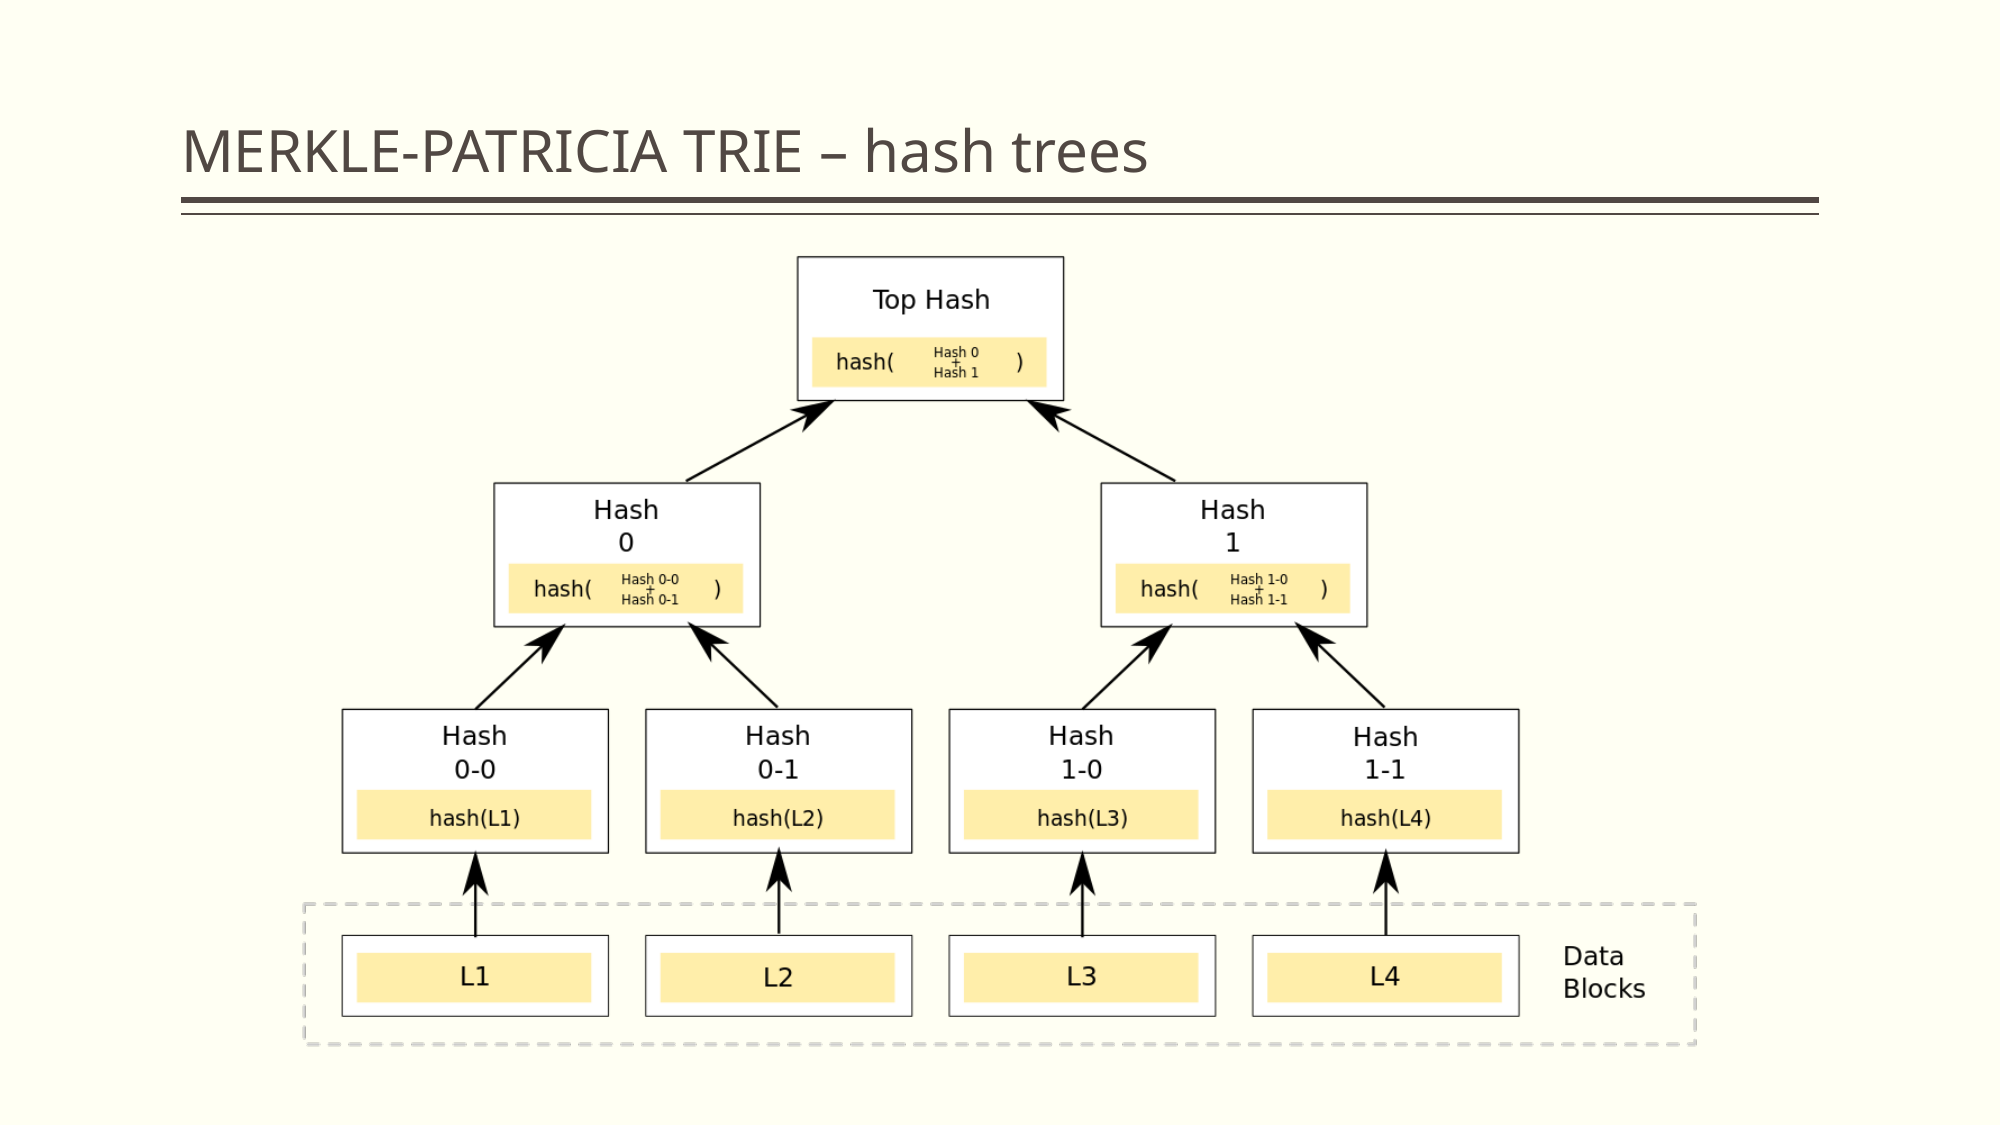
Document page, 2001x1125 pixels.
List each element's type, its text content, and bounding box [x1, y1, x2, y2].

title MERKLE-PATRICIA TRIE – hash trees [181, 12, 1819, 193]
picture [281, 192, 1719, 1108]
